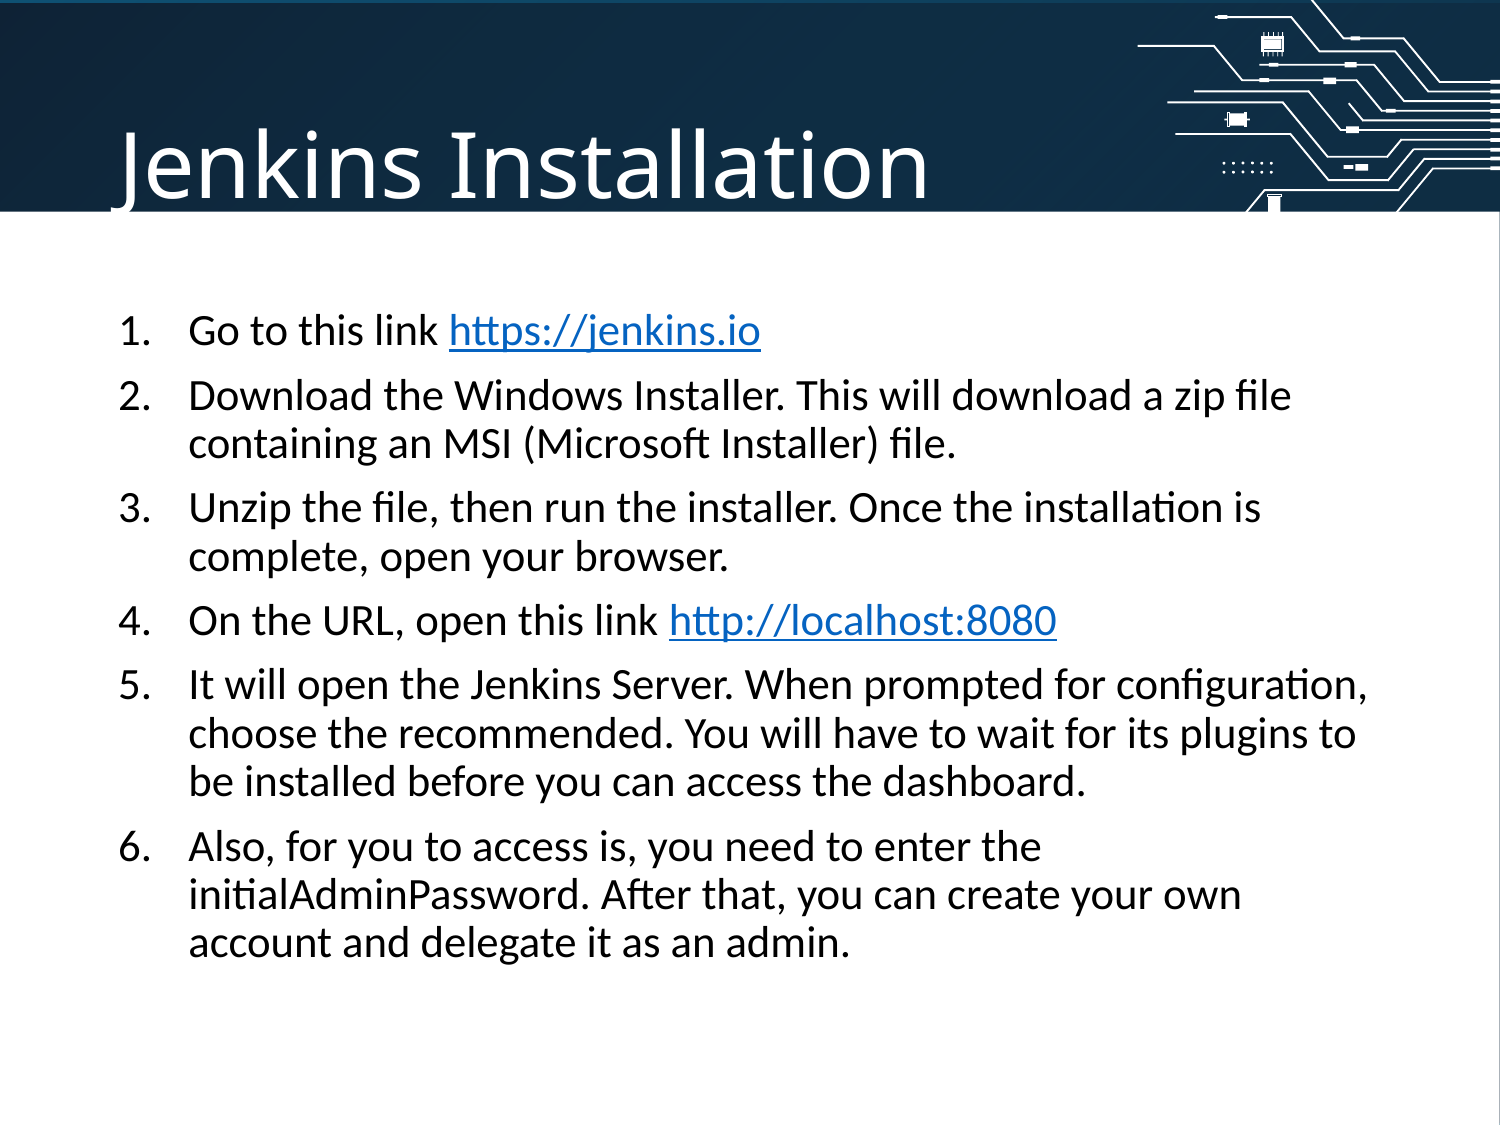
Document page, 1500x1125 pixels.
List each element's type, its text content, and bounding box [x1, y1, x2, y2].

title Jenkins Installation [103, 59, 1397, 278]
list Go to this link https://jenkins.io Download the Windows Installer. This will download a zip file containing an MSI (Microsoft Installer) file. Unzip the file, then run the installer. Once the installation is complete, open your browser. On the URL, open this link http://localhost:8080 It will open the Jenkins Server. When prompted for configuration, choose the recommended. You will have to wait for its plugins to be installed before you can access the dashboard. Also, for you to access is, you need to enter the initialAdminPassword. After that, you can create your own account and delegate it as an admin. [103, 299, 1397, 1014]
